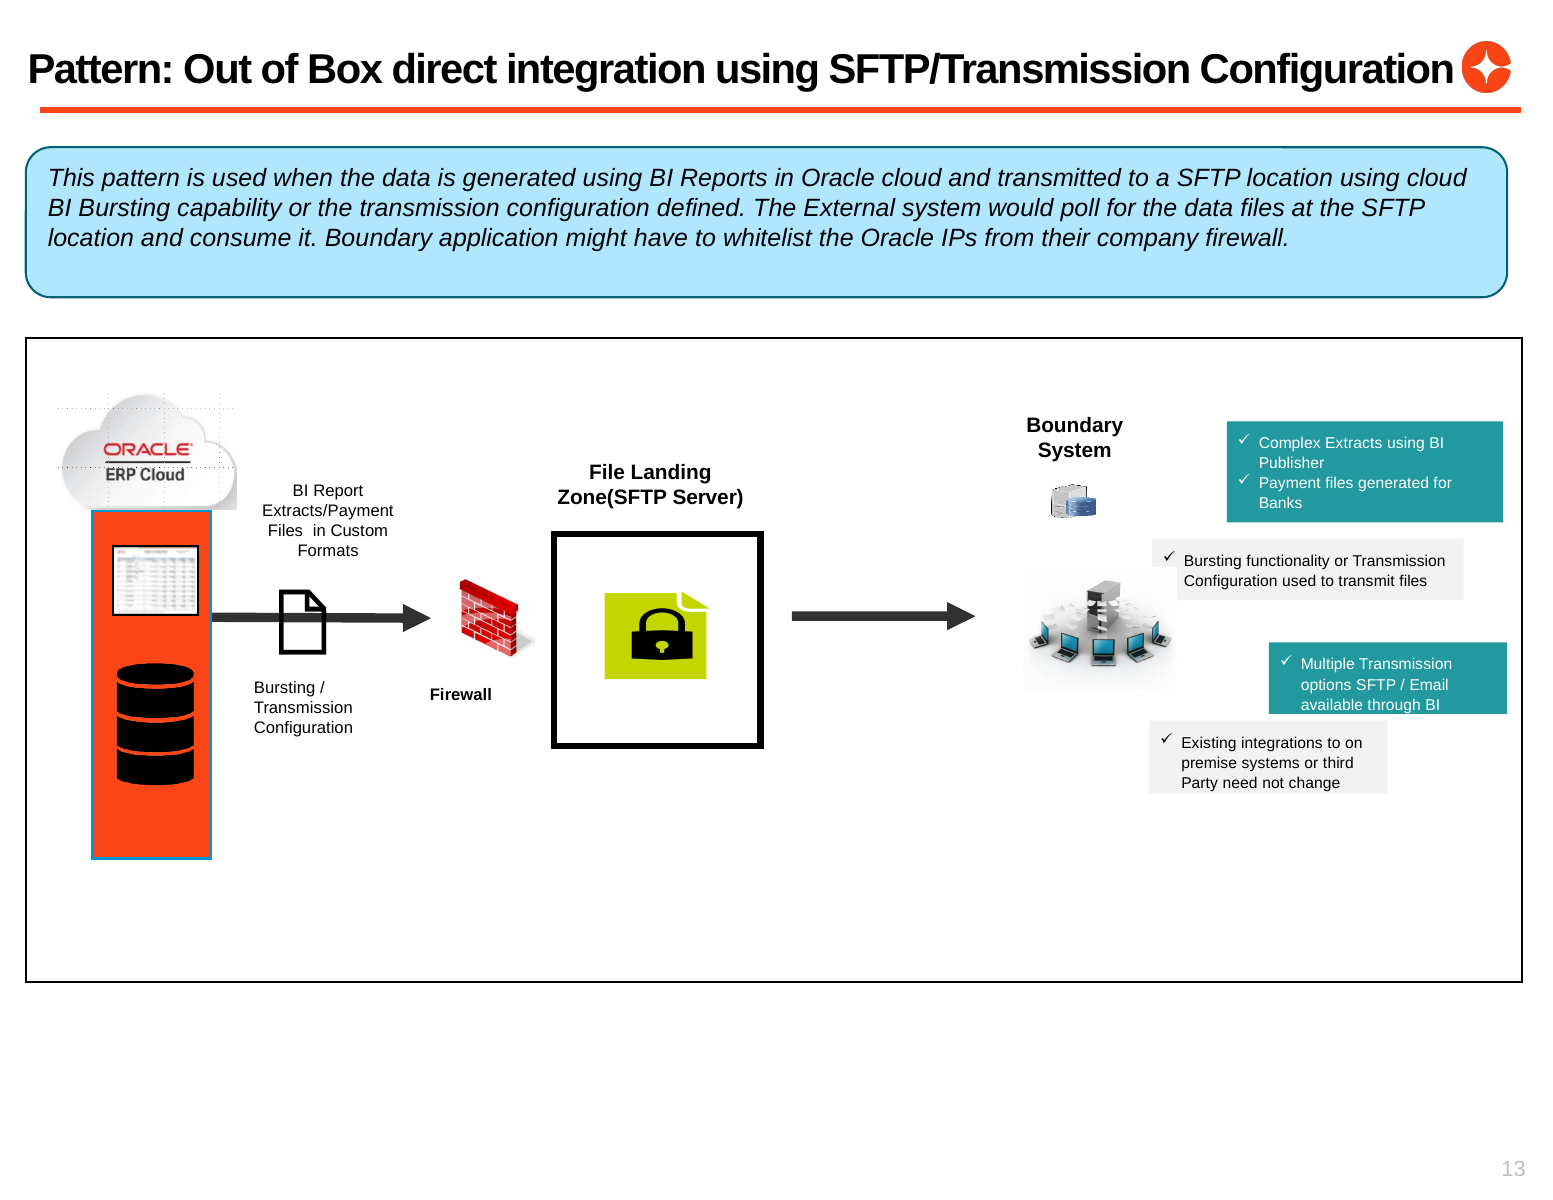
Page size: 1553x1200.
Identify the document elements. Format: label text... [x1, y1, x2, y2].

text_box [56, 389, 1508, 859]
text_box [25, 337, 1523, 983]
picture [1494, 41, 1513, 93]
title Pattern: Out of Box direct integration using SFTP/Transmission Configuration [12, 34, 1494, 116]
text_box This pattern is used when the data is generated using BI Reports in Oracle cloud and transmitted to a SFTP location using cloud BI Bursting capability or the transmission configuration defined. The External system would poll for the data files at the SFTP location and consume it. Boundary application might have to whitelist the Oracle IPs from their company firewall. [24, 146, 1509, 299]
slide_number 13 [1191, 1136, 1541, 1200]
